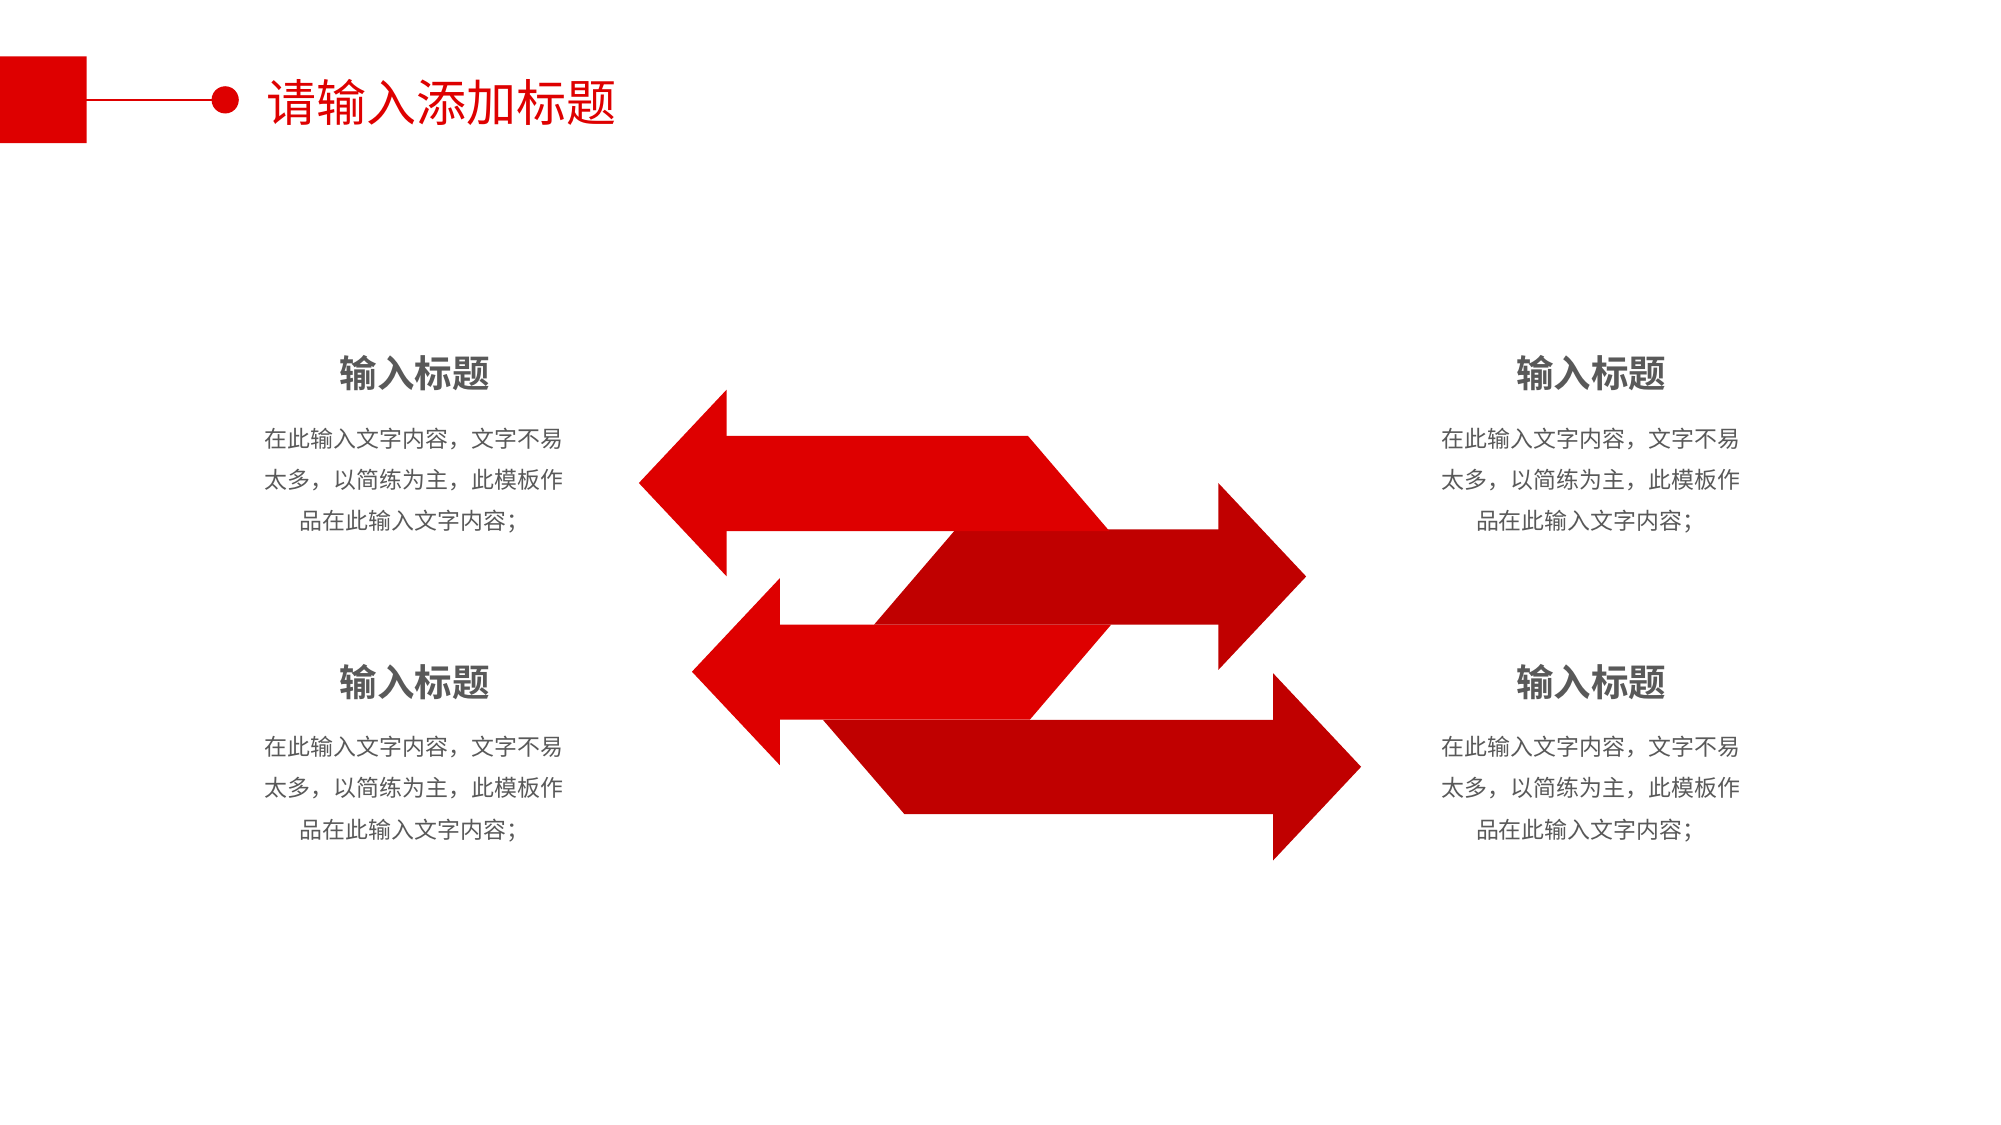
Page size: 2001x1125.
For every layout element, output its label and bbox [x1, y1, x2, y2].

text_box [241, 342, 588, 544]
text_box [1417, 342, 1765, 544]
text_box [241, 651, 588, 852]
text_box [638, 389, 1362, 861]
text_box [1417, 651, 1765, 852]
